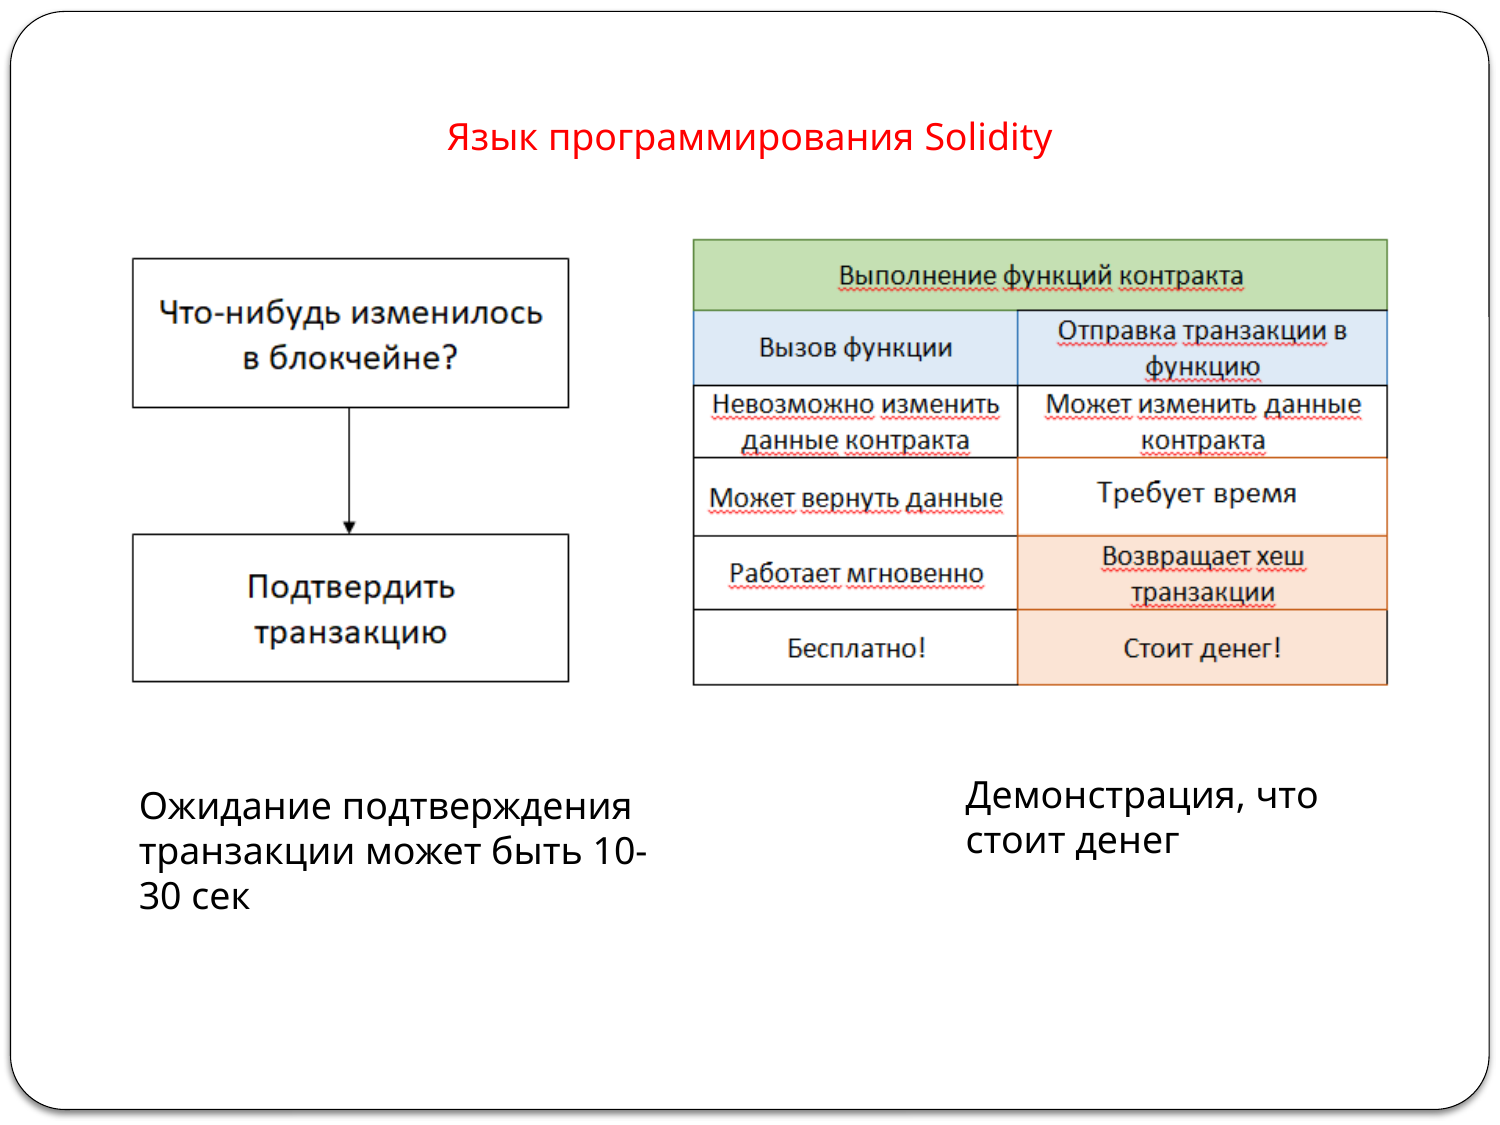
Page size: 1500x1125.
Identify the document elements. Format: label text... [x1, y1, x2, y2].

text_box Демонстрация, что стоит денег [950, 763, 1388, 868]
text_box Язык программирования Solidity [289, 105, 1211, 166]
picture [76, 219, 640, 714]
text_box Ожидание подтверждения транзакции может быть 10-30 сек [123, 775, 691, 925]
picture [690, 233, 1396, 700]
